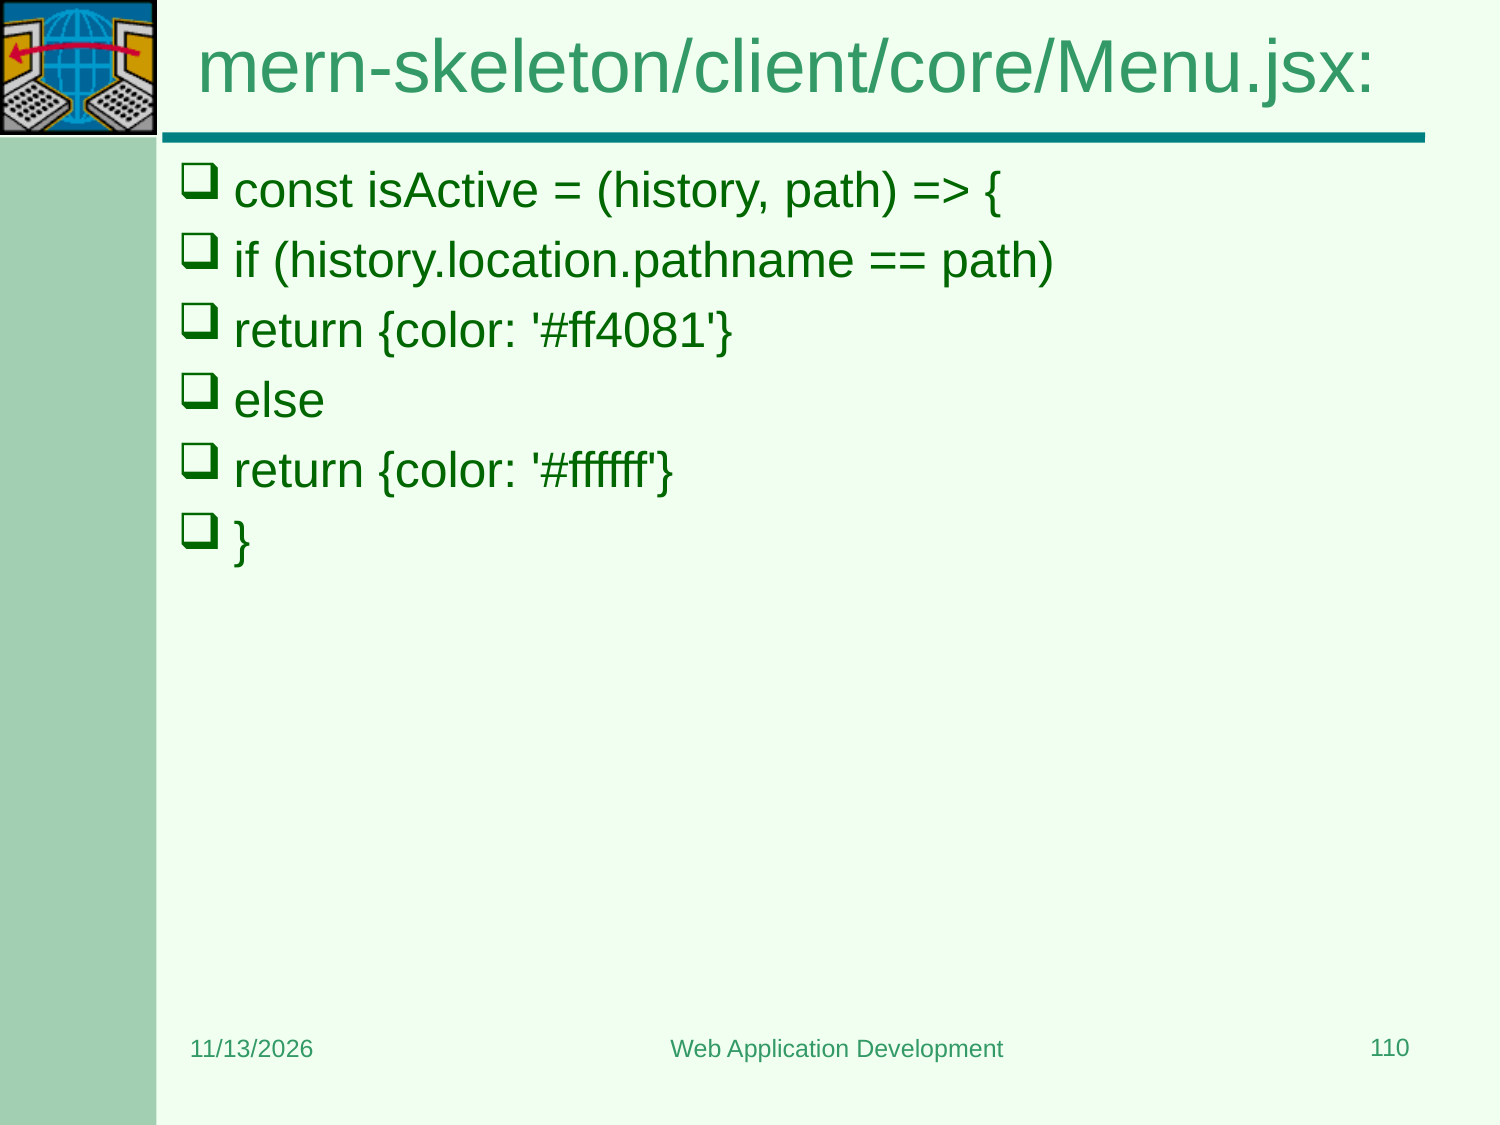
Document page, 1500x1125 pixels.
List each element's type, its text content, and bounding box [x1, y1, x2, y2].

title mern-skeleton/client/core/Menu.jsx: [150, 0, 1425, 125]
list const isActive = (history, path) => { if (history.location.pathname == path) return {color: '#ff4081'} else return {color: '#ffffff'} } [162, 149, 1488, 1013]
picture [0, 0, 157, 135]
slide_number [174, 1024, 438, 1104]
slide_number 110 [1237, 1024, 1426, 1103]
footer Web Application Development [462, 1024, 1213, 1104]
